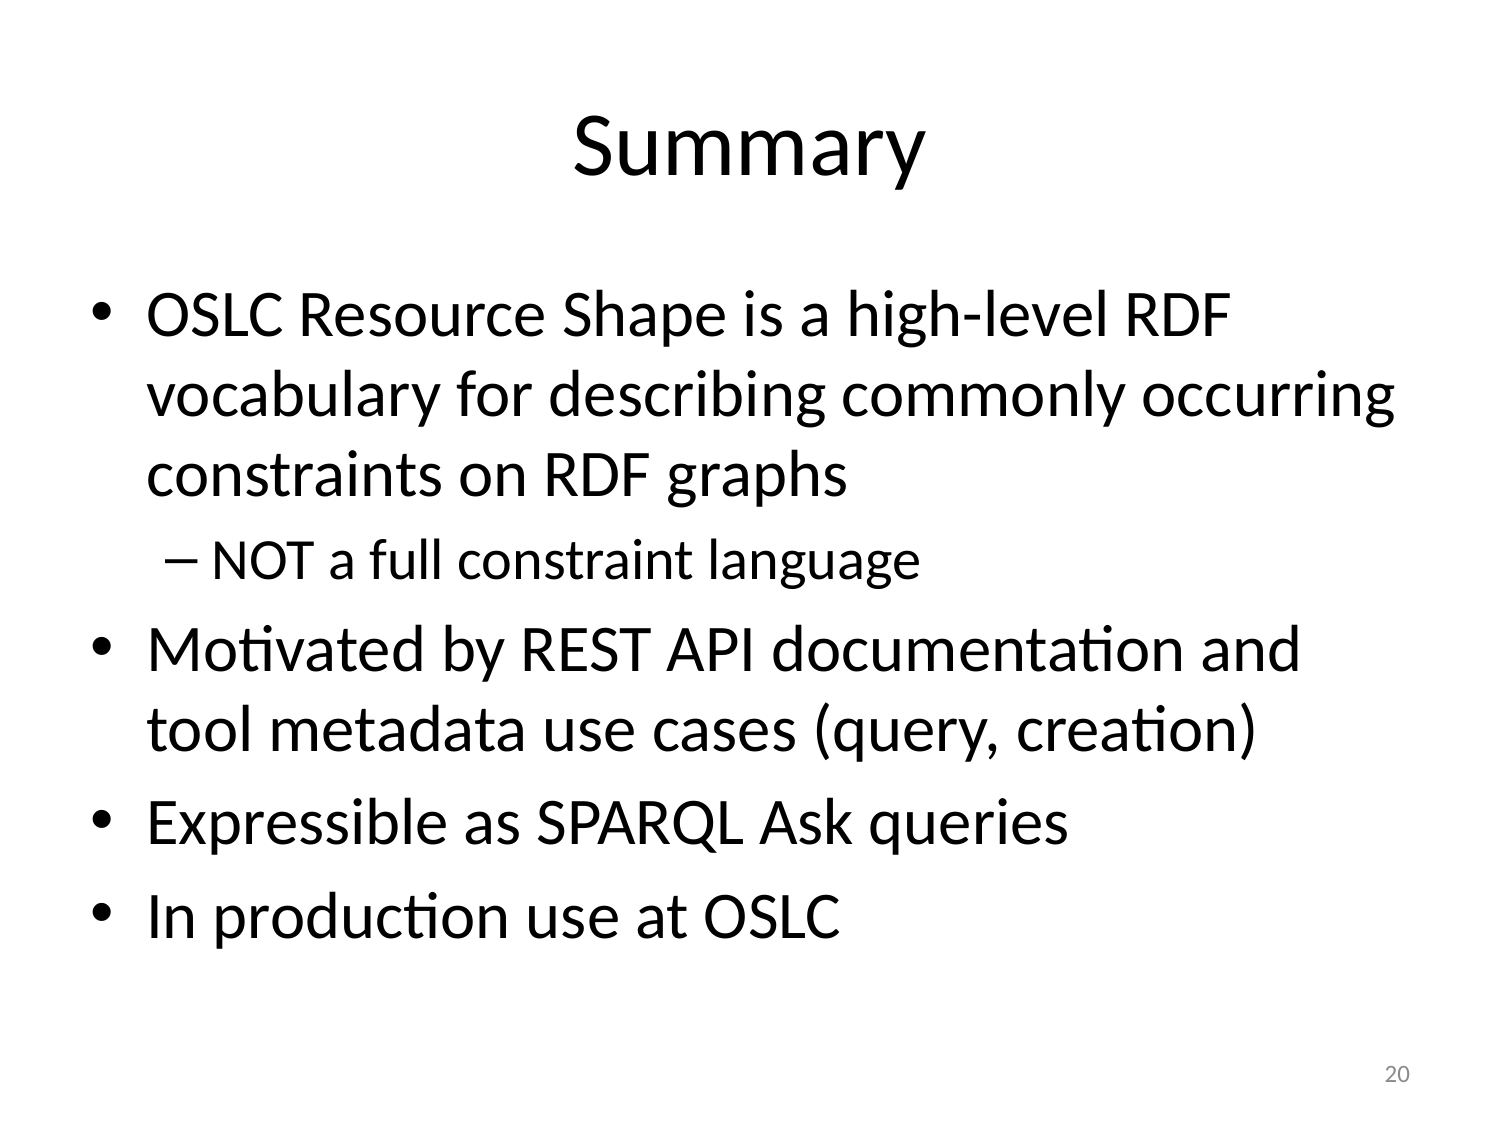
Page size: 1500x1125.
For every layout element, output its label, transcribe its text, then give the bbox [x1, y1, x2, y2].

list OSLC Resource Shape is a high-level RDF vocabulary for describing commonly occurring constraints on RDF graphs NOT a full constraint language Motivated by REST API documentation and tool metadata use cases (query, creation) Expressible as SPARQL Ask queries In production use at OSLC [75, 262, 1425, 1005]
title Summary [75, 45, 1425, 233]
slide_number 20 [1074, 1042, 1425, 1103]
